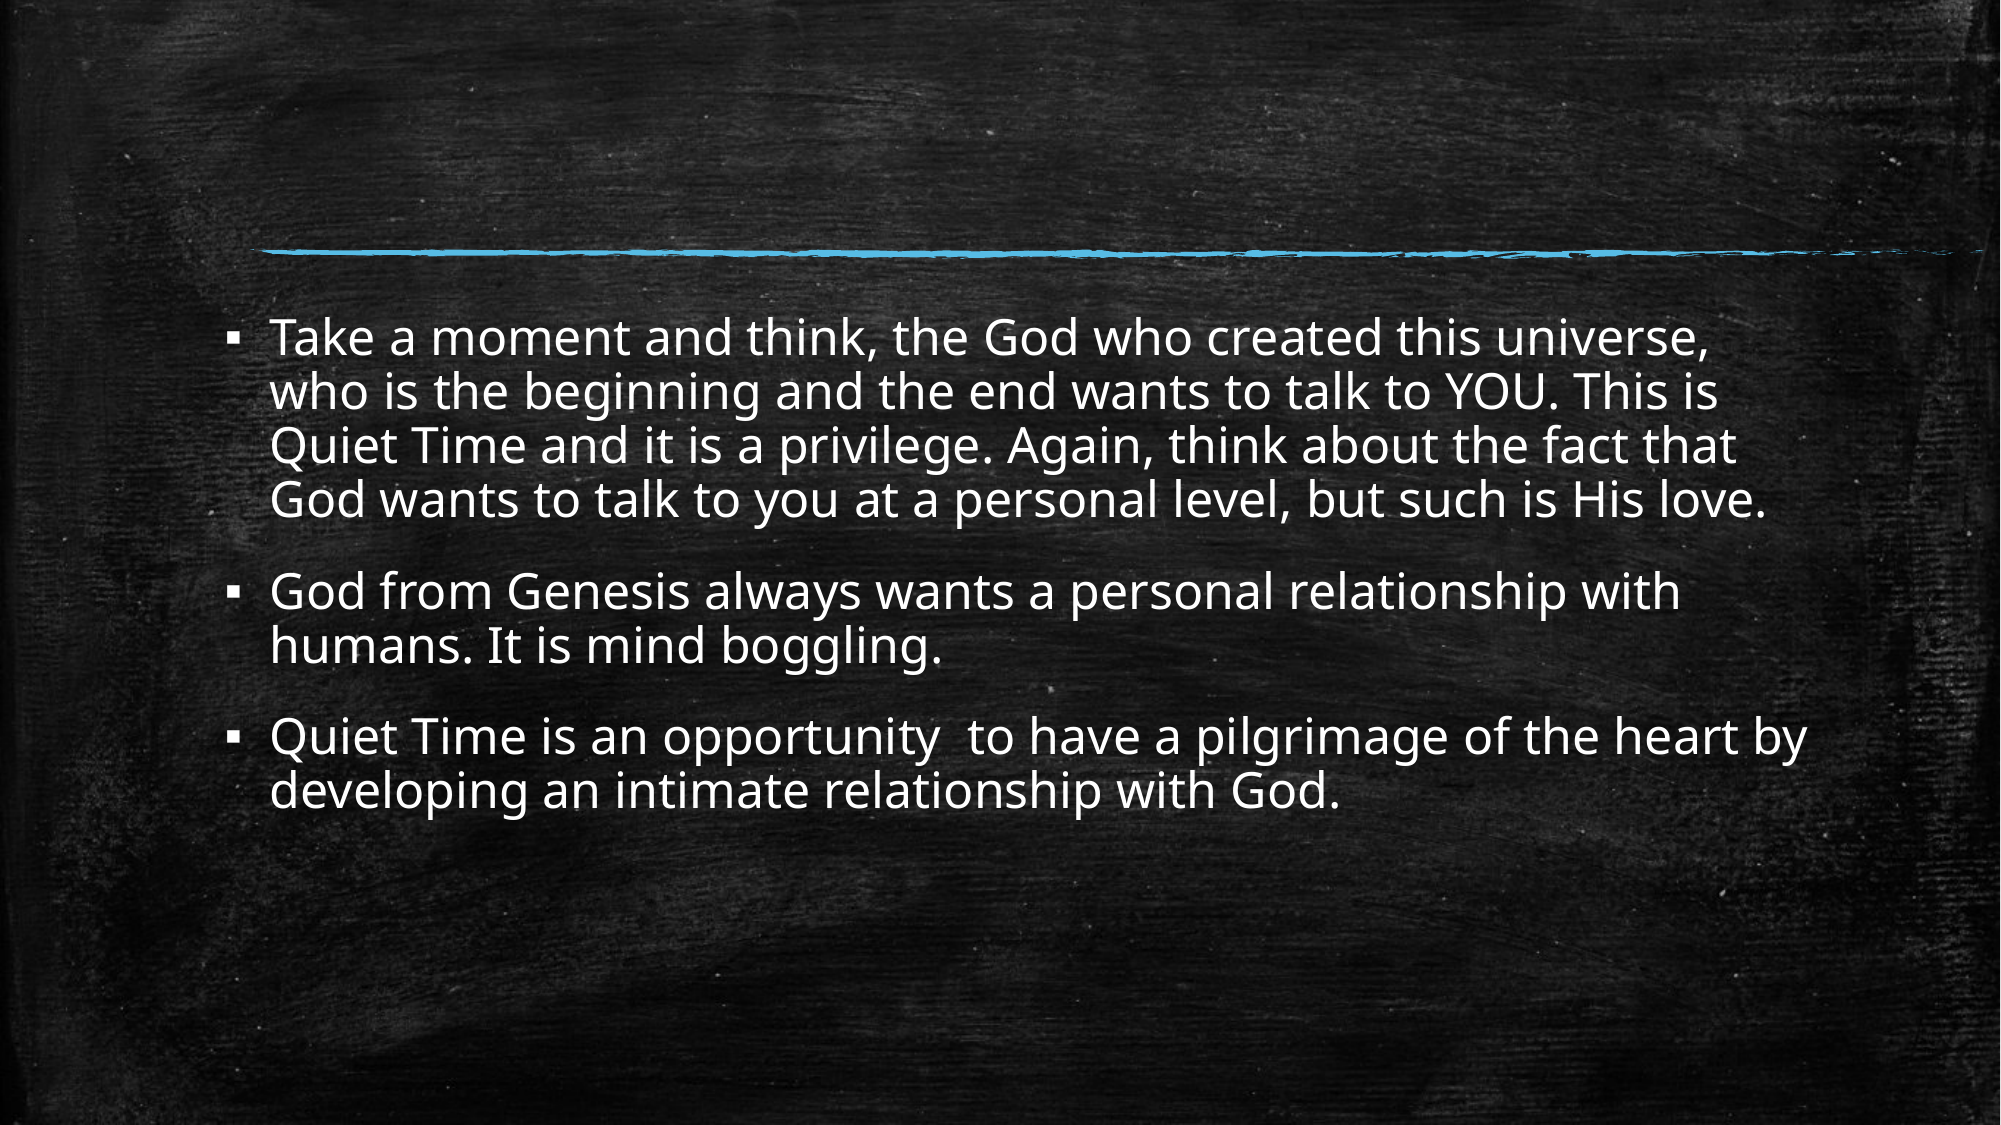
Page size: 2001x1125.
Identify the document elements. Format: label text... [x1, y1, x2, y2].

list Take a moment and think, the God who created this universe, who is the beginning and the end wants to talk to YOU. This is Quiet Time and it is a privilege. Again, think about the fact that God wants to talk to you at a personal level, but such is His love. God from Genesis always wants a personal relationship with humans. It is mind boggling. Quiet Time is an opportunity to have a pilgrimage of the heart by developing an intimate relationship with God. [209, 305, 1835, 887]
